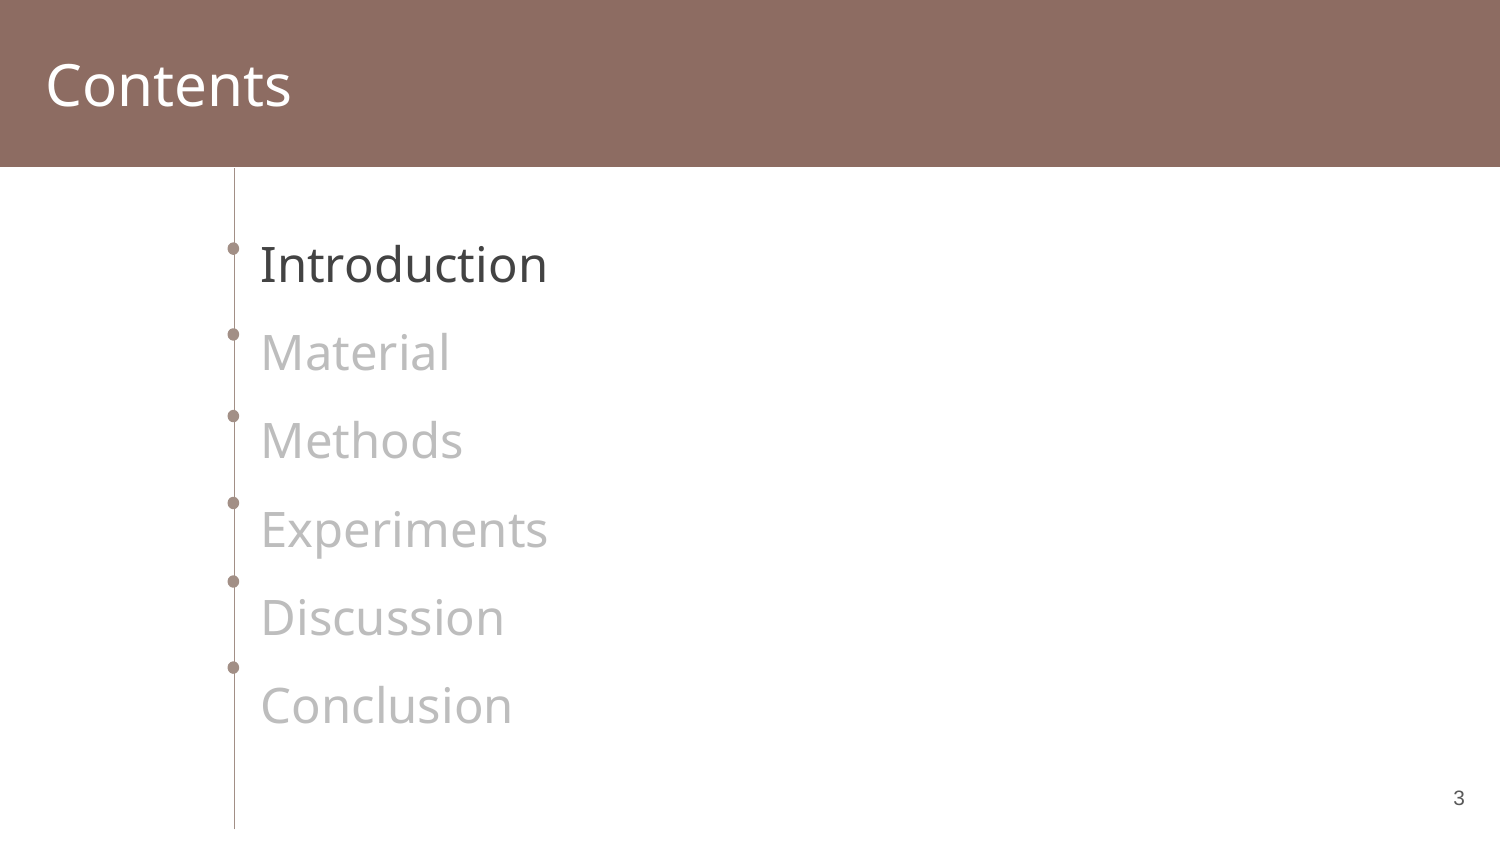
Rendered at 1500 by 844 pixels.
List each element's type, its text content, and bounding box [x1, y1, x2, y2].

text_box [227, 661, 240, 674]
list Introduction Material Methods Experiments Discussion Conclusion [235, 189, 1426, 750]
text_box [227, 328, 240, 341]
slide_number 2 [1389, 764, 1480, 830]
text_box [227, 409, 240, 423]
title Contents [0, 0, 1500, 167]
text_box [227, 575, 240, 588]
text_box [227, 242, 240, 255]
